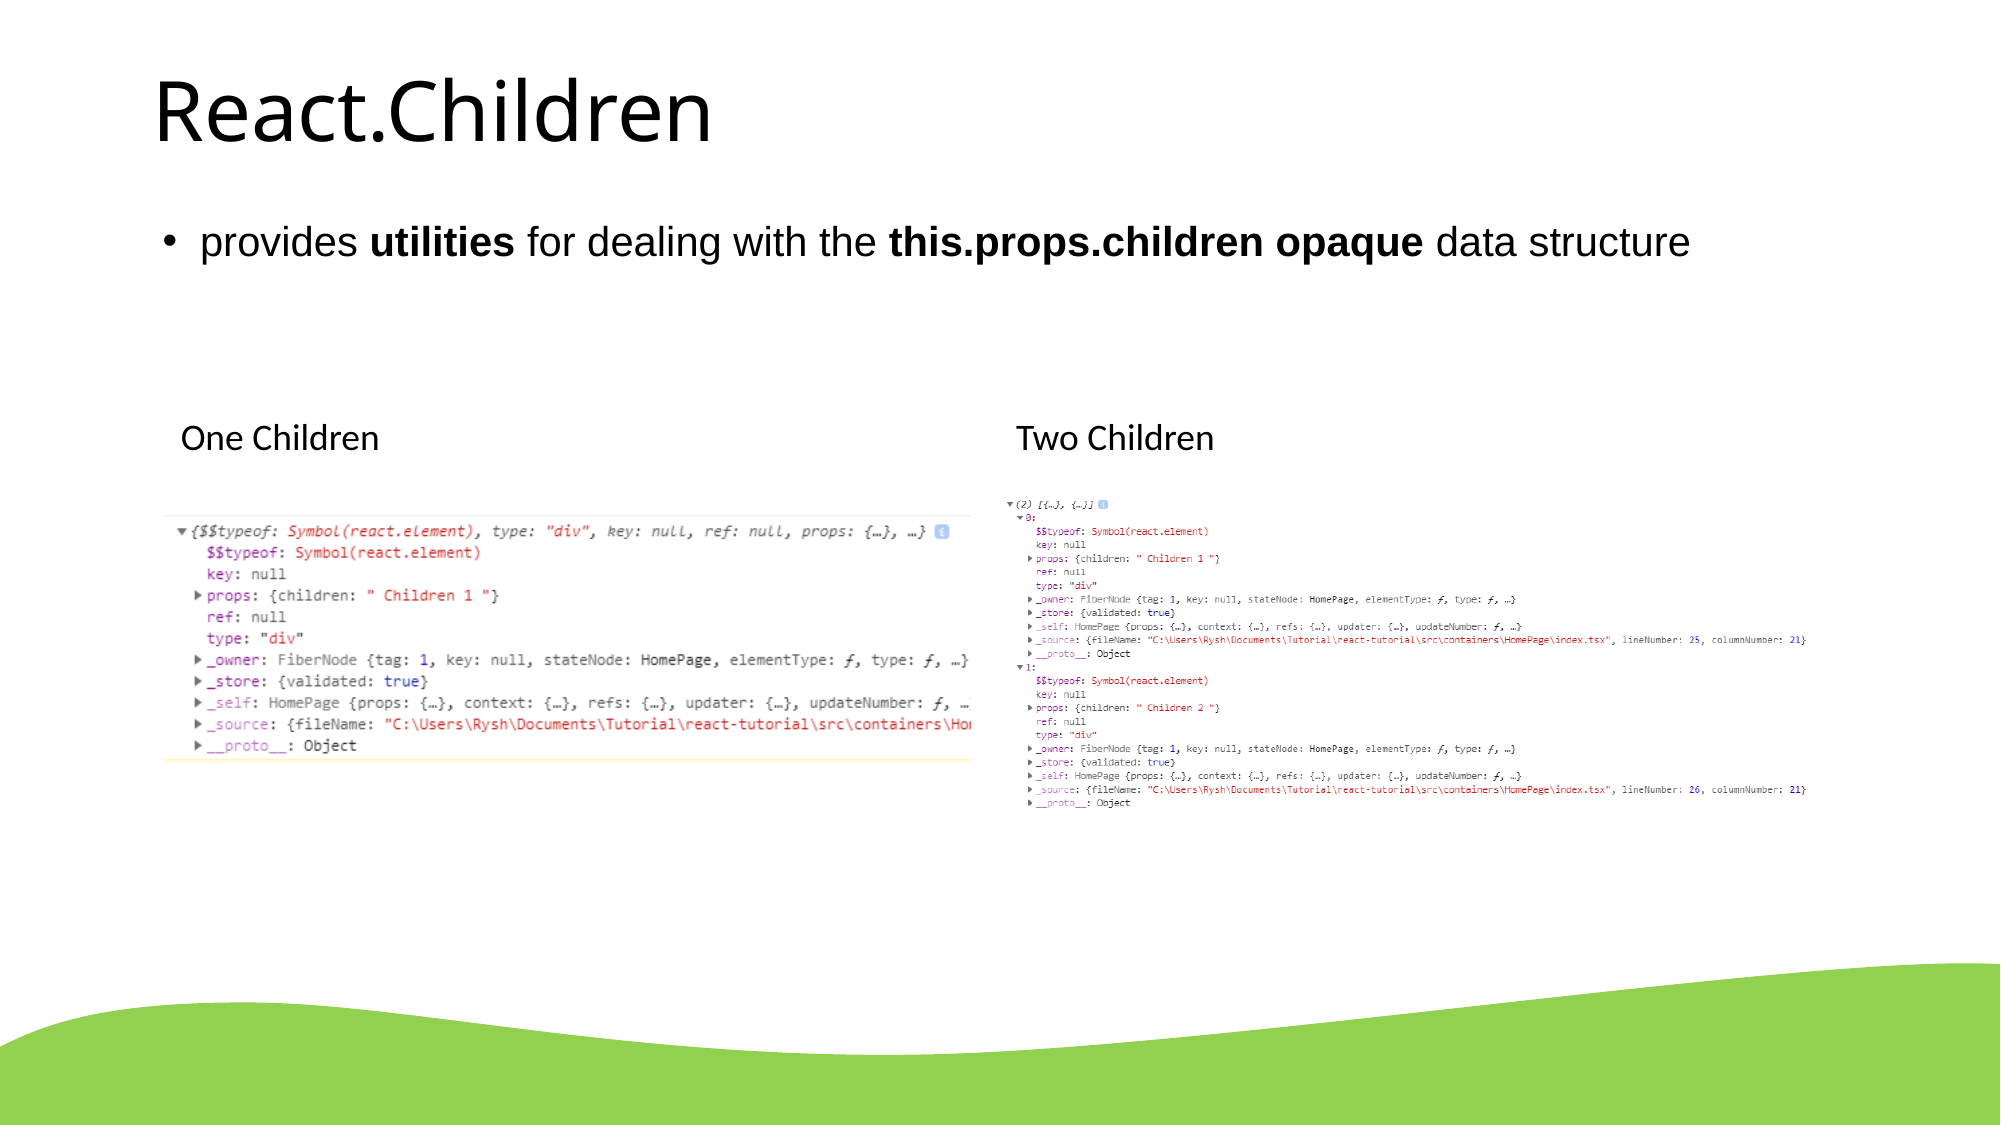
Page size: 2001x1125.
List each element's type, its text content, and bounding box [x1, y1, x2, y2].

text_box Two Children [1001, 405, 1231, 466]
picture [164, 515, 971, 764]
title React.Children [137, 37, 1763, 193]
list provides utilities for dealing with the this.props.children opaque data structure [147, 212, 1745, 913]
text_box One Children [166, 405, 396, 466]
picture [999, 496, 1829, 811]
